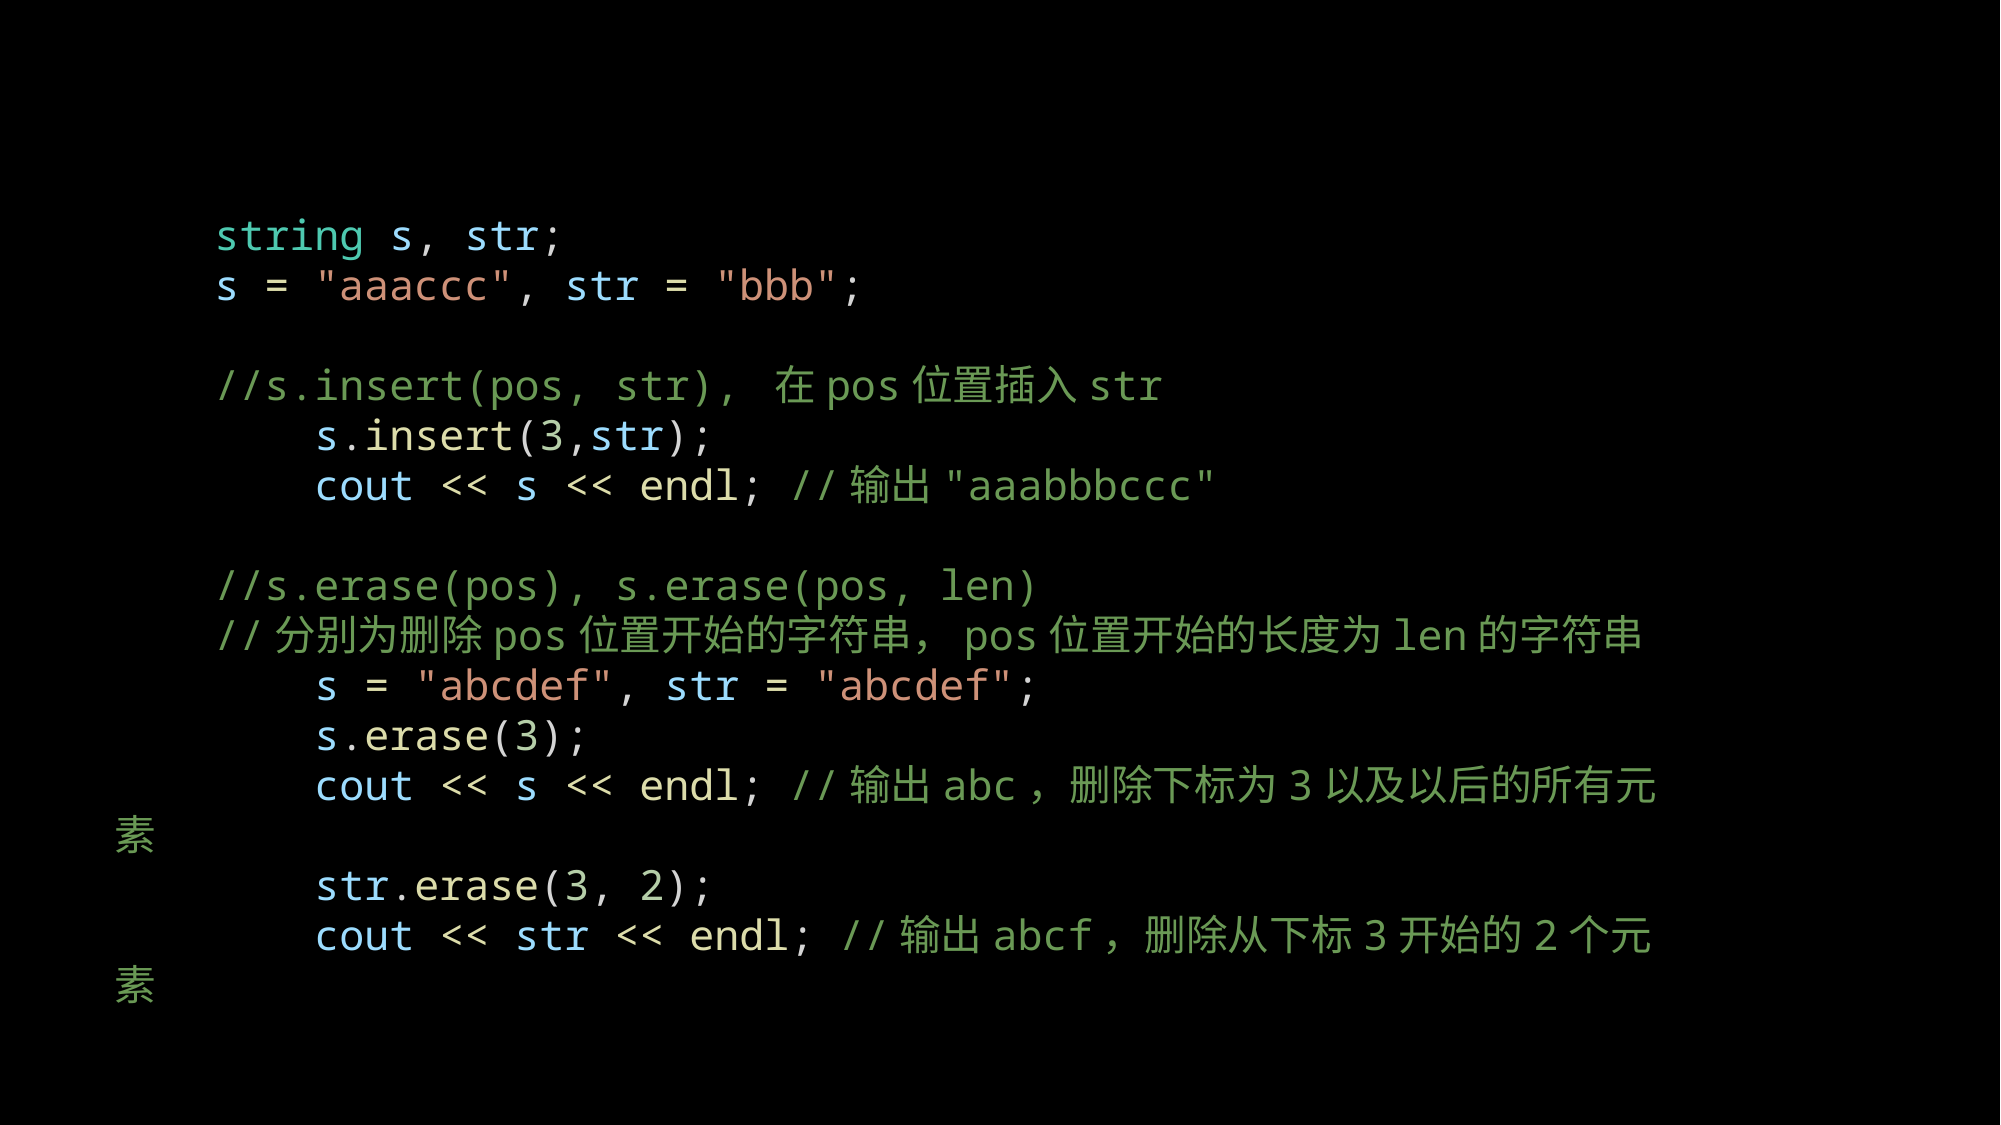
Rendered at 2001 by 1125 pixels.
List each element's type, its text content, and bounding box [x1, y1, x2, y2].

text_box string s, str; s = "aaaccc", str = "bbb"; //s.insert(pos, str), 在pos位置插入str s.insert(3,str); cout << s << endl; //输出"aaabbbccc" //s.erase(pos), s.erase(pos, len) //分别为删除pos位置开始的字符串，pos位置开始的长度为len的字符串 s = "abcdef", str = "abcdef"; s.erase(3); cout << s << endl; //输出abc，删除下标为3以及以后的所有元素 str.erase(3, 2); cout << str << endl; //输出abcf，删除从下标3开始的2个元素 [99, 201, 1694, 1017]
